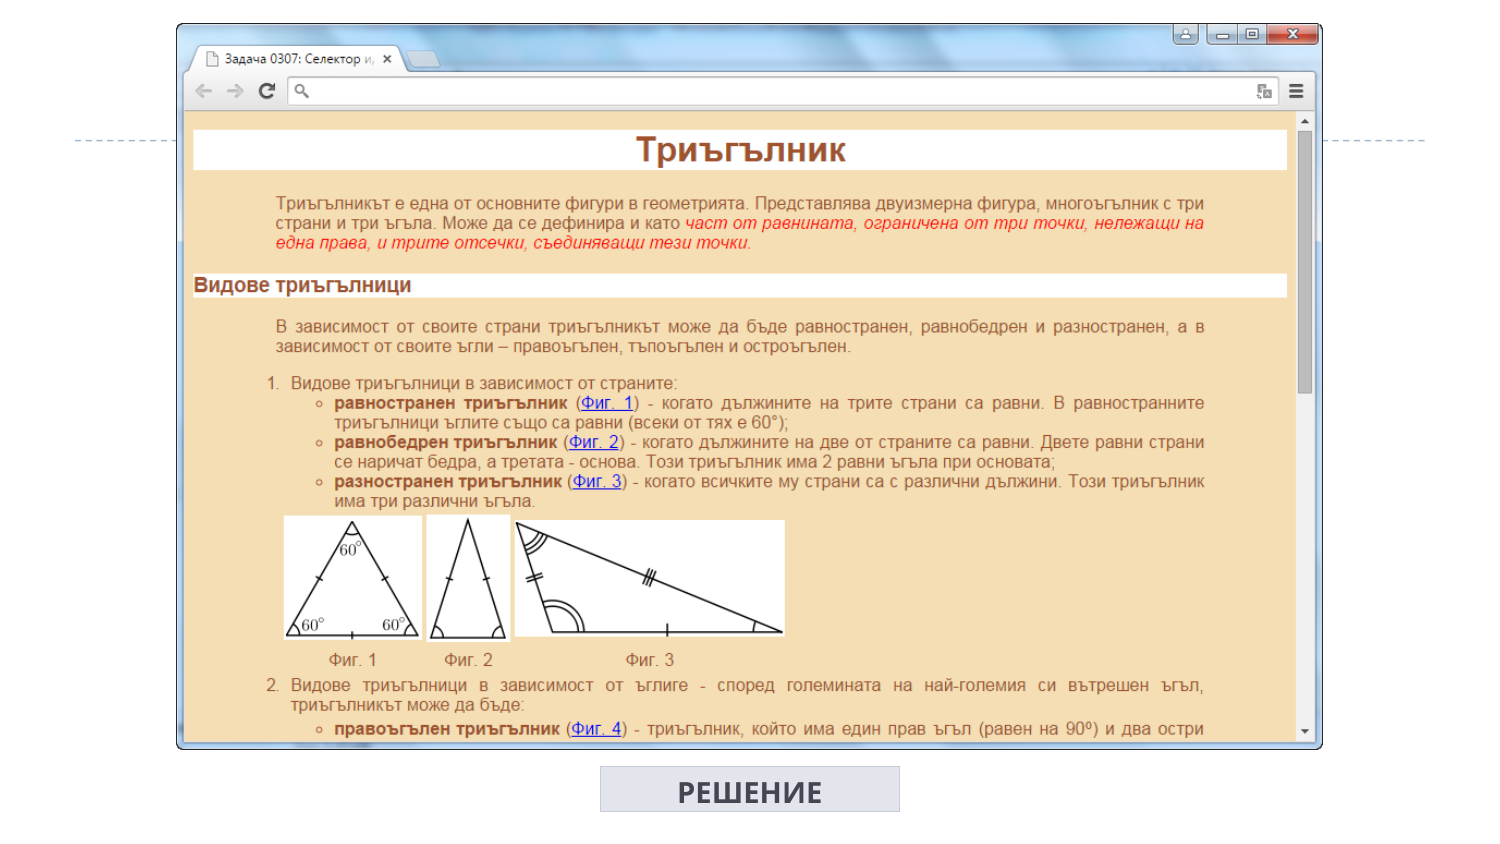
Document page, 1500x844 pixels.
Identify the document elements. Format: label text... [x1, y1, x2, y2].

picture [176, 23, 1324, 750]
text_box РЕШЕНИЕ [600, 766, 900, 812]
